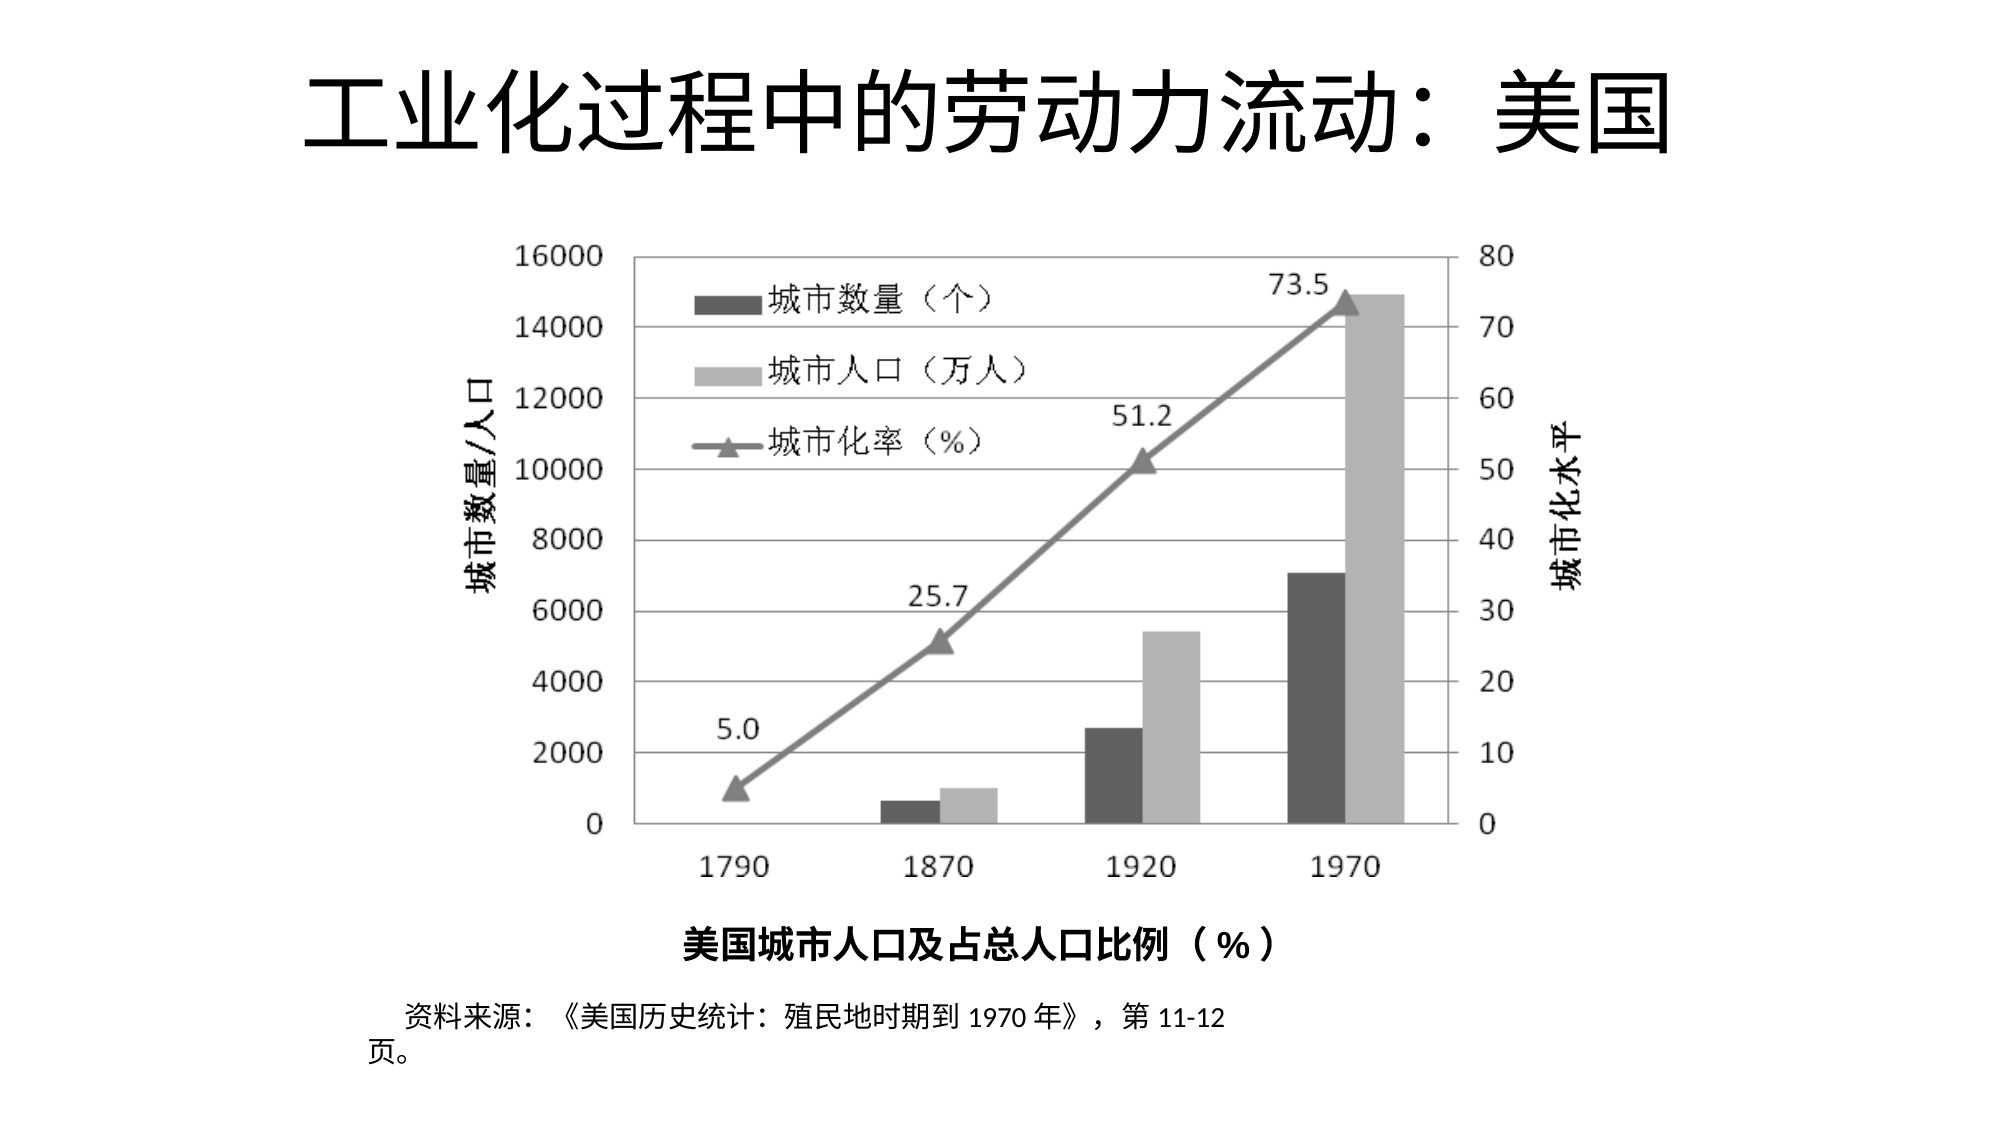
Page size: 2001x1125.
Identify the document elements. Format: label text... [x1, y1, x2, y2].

text_box 资料来源：《美国历史统计：殖民地时期到1970年》，第11-12页。 [352, 1008, 1269, 1058]
text_box 美国城市人口及占总人口比例（%） [668, 913, 1312, 974]
title 工业化过程中的劳动力流动：美国 [285, 23, 1711, 211]
picture [425, 222, 1622, 903]
